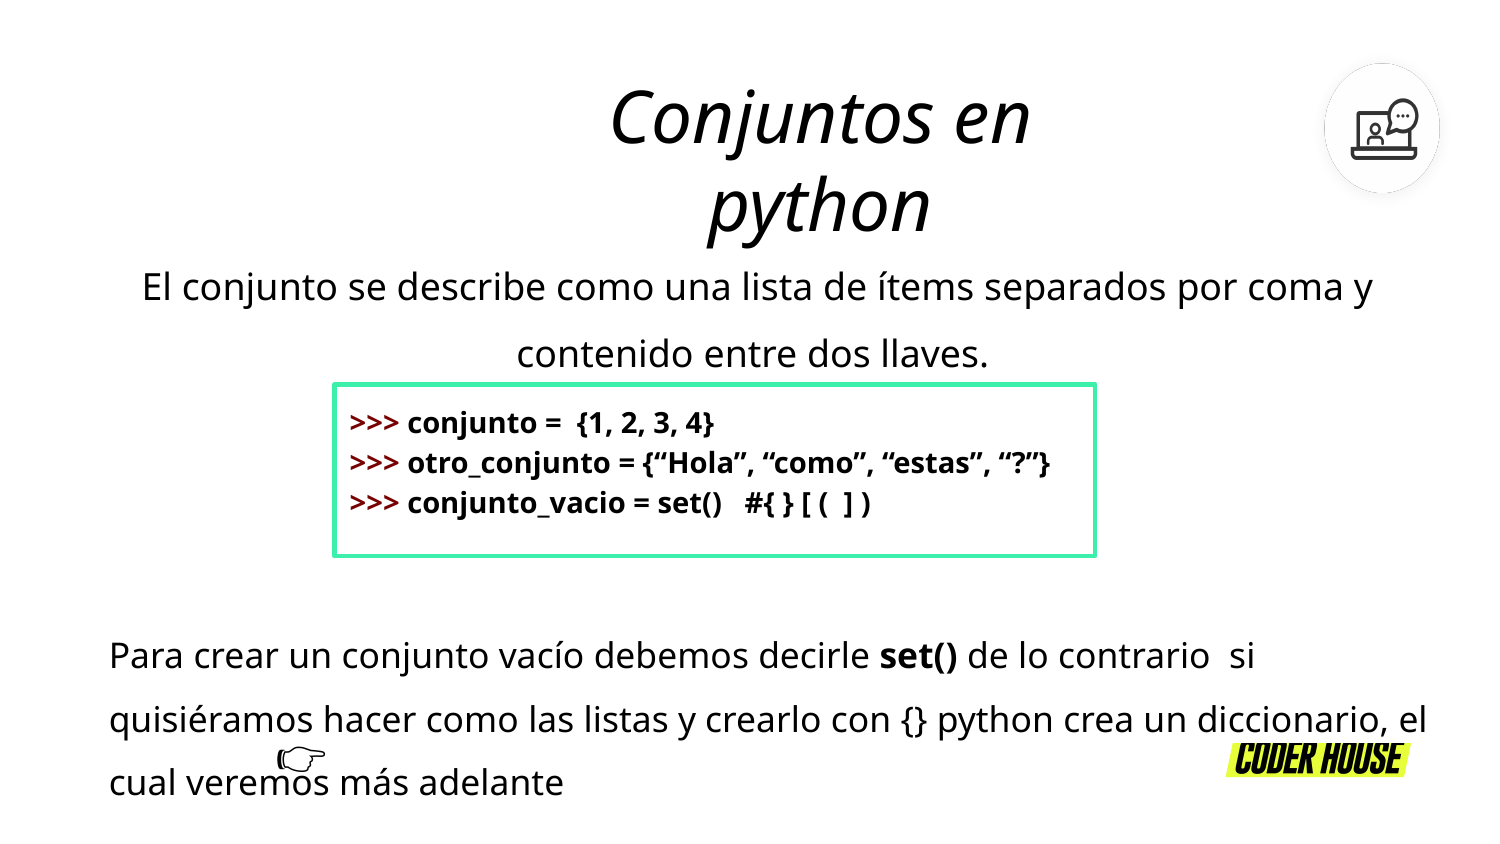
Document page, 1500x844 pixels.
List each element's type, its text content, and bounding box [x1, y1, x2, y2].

text_box Conjuntos en python [484, 76, 1158, 224]
text_box El conjunto se describe como una lista de ítems separados por coma y contenido entre dos llaves. [49, 224, 1467, 390]
text_box >>> conjunto = {1, 2, 3, 4} >>> otro_conjunto = {“Hola”, “como”, “estas”, “?”} >>> conjunto_vacio = set() #{ } [ ( ] ) [334, 390, 1096, 557]
picture [1221, 728, 1417, 784]
text_box 👉 [260, 715, 359, 796]
text_box Para crear un conjunto vacío debemos decirle set() de lo contrario si quisiéramos hacer como las listas y crearlo con {} python crea un diccionario, el cual veremos más adelante [93, 596, 1448, 818]
picture [1309, 47, 1455, 209]
